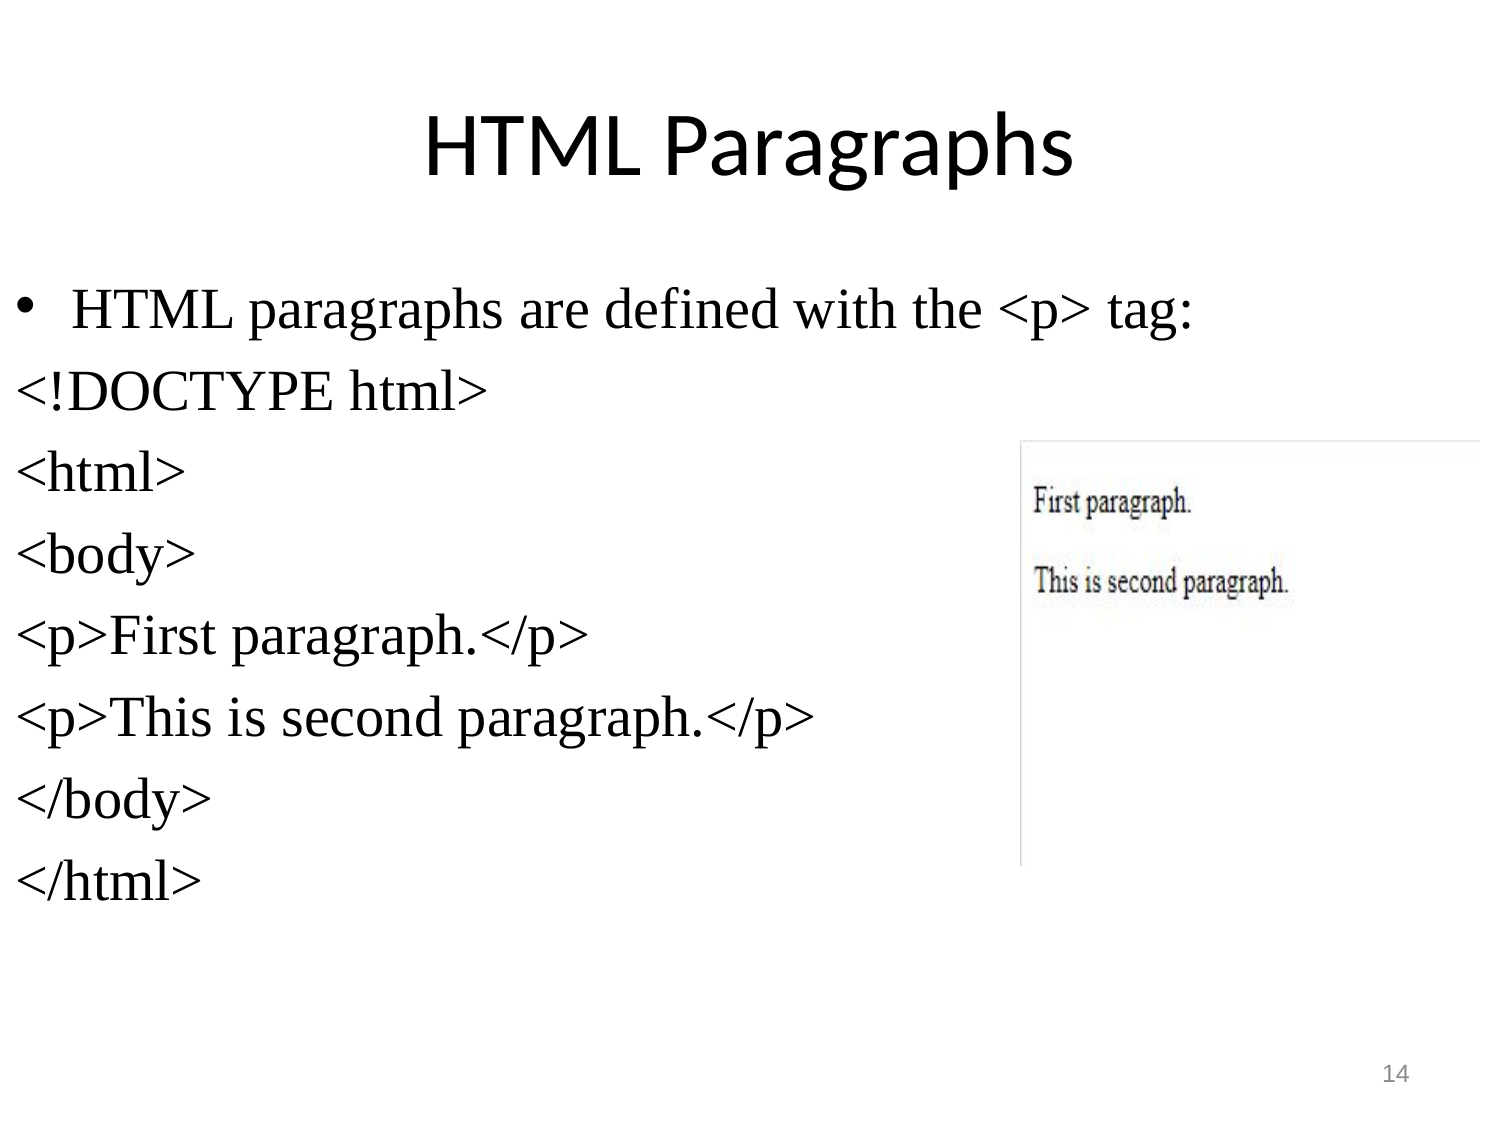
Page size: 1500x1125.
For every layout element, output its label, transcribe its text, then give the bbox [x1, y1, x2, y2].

list HTML paragraphs are defined with the <p> tag: <!DOCTYPE html> <html> <body> <p>First paragraph.</p> <p>This is second paragraph.</p> </body> </html> [0, 262, 1500, 1088]
slide_number 14 [1074, 1042, 1425, 1103]
title HTML Paragraphs [75, 45, 1425, 233]
picture [1020, 440, 1480, 866]
